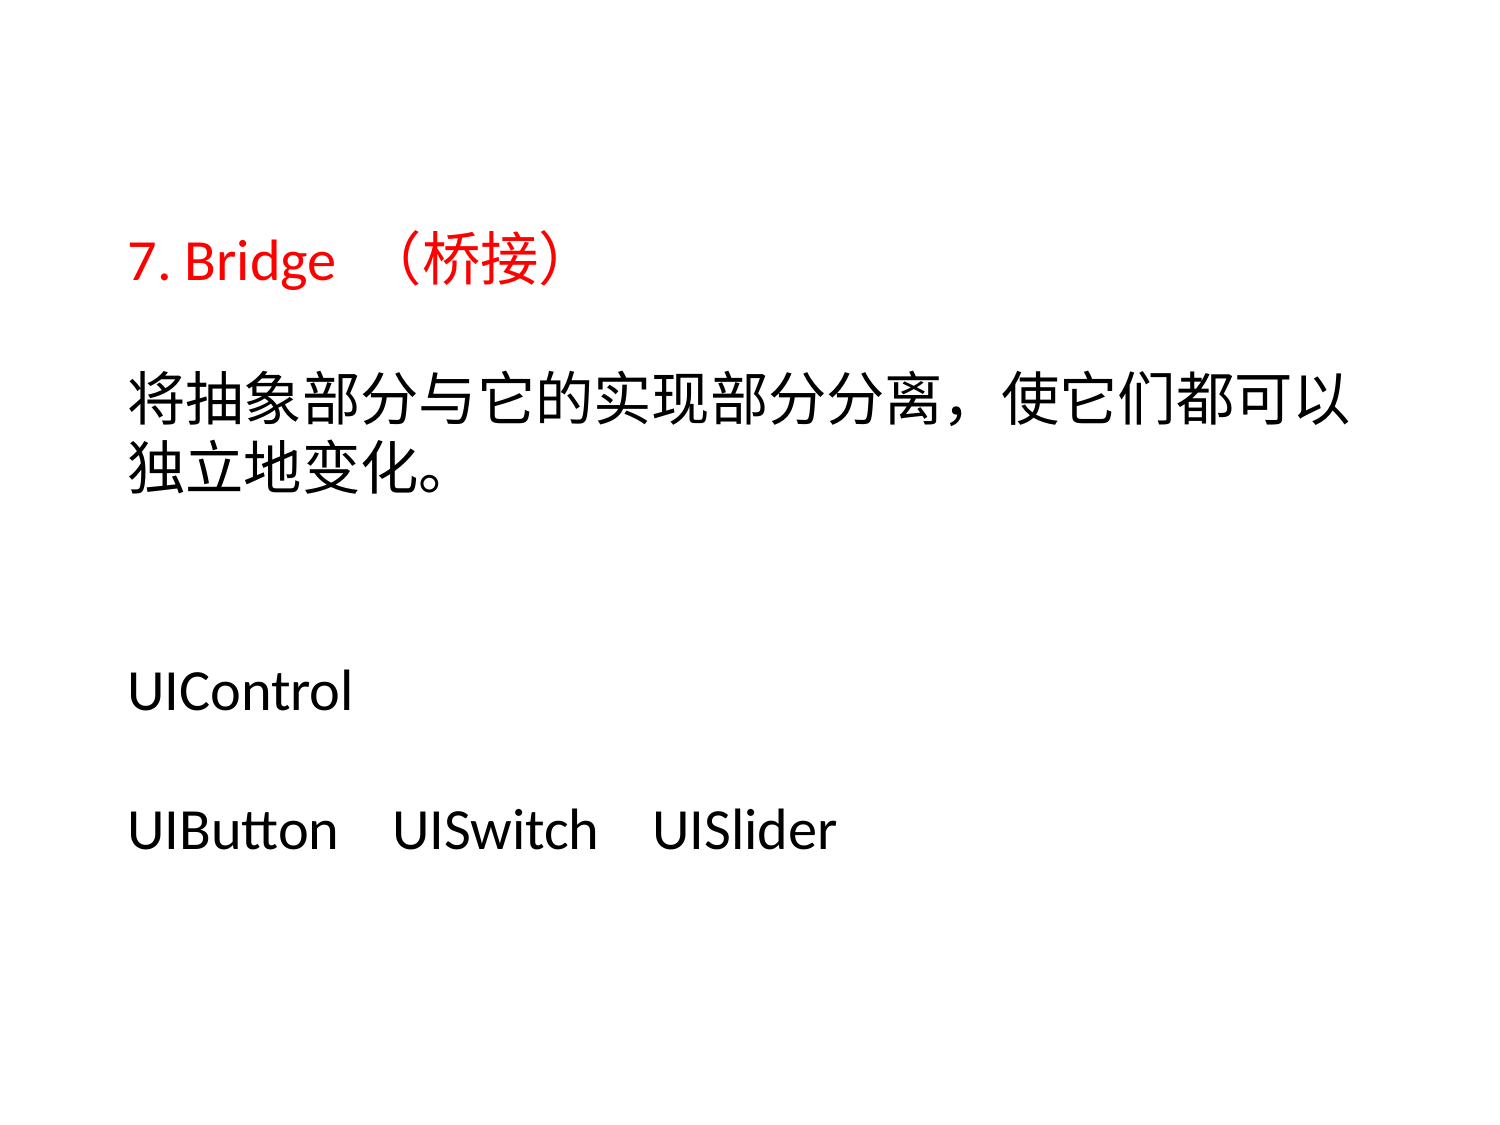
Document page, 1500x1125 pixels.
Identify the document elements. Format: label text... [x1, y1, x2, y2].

title UIControl UIButton UISwitch UISlider [112, 580, 1388, 933]
text_box 7. Bridge （桥接） 将抽象部分与它的实现部分分离，使它们都可以独立地变化。 [112, 185, 1388, 539]
